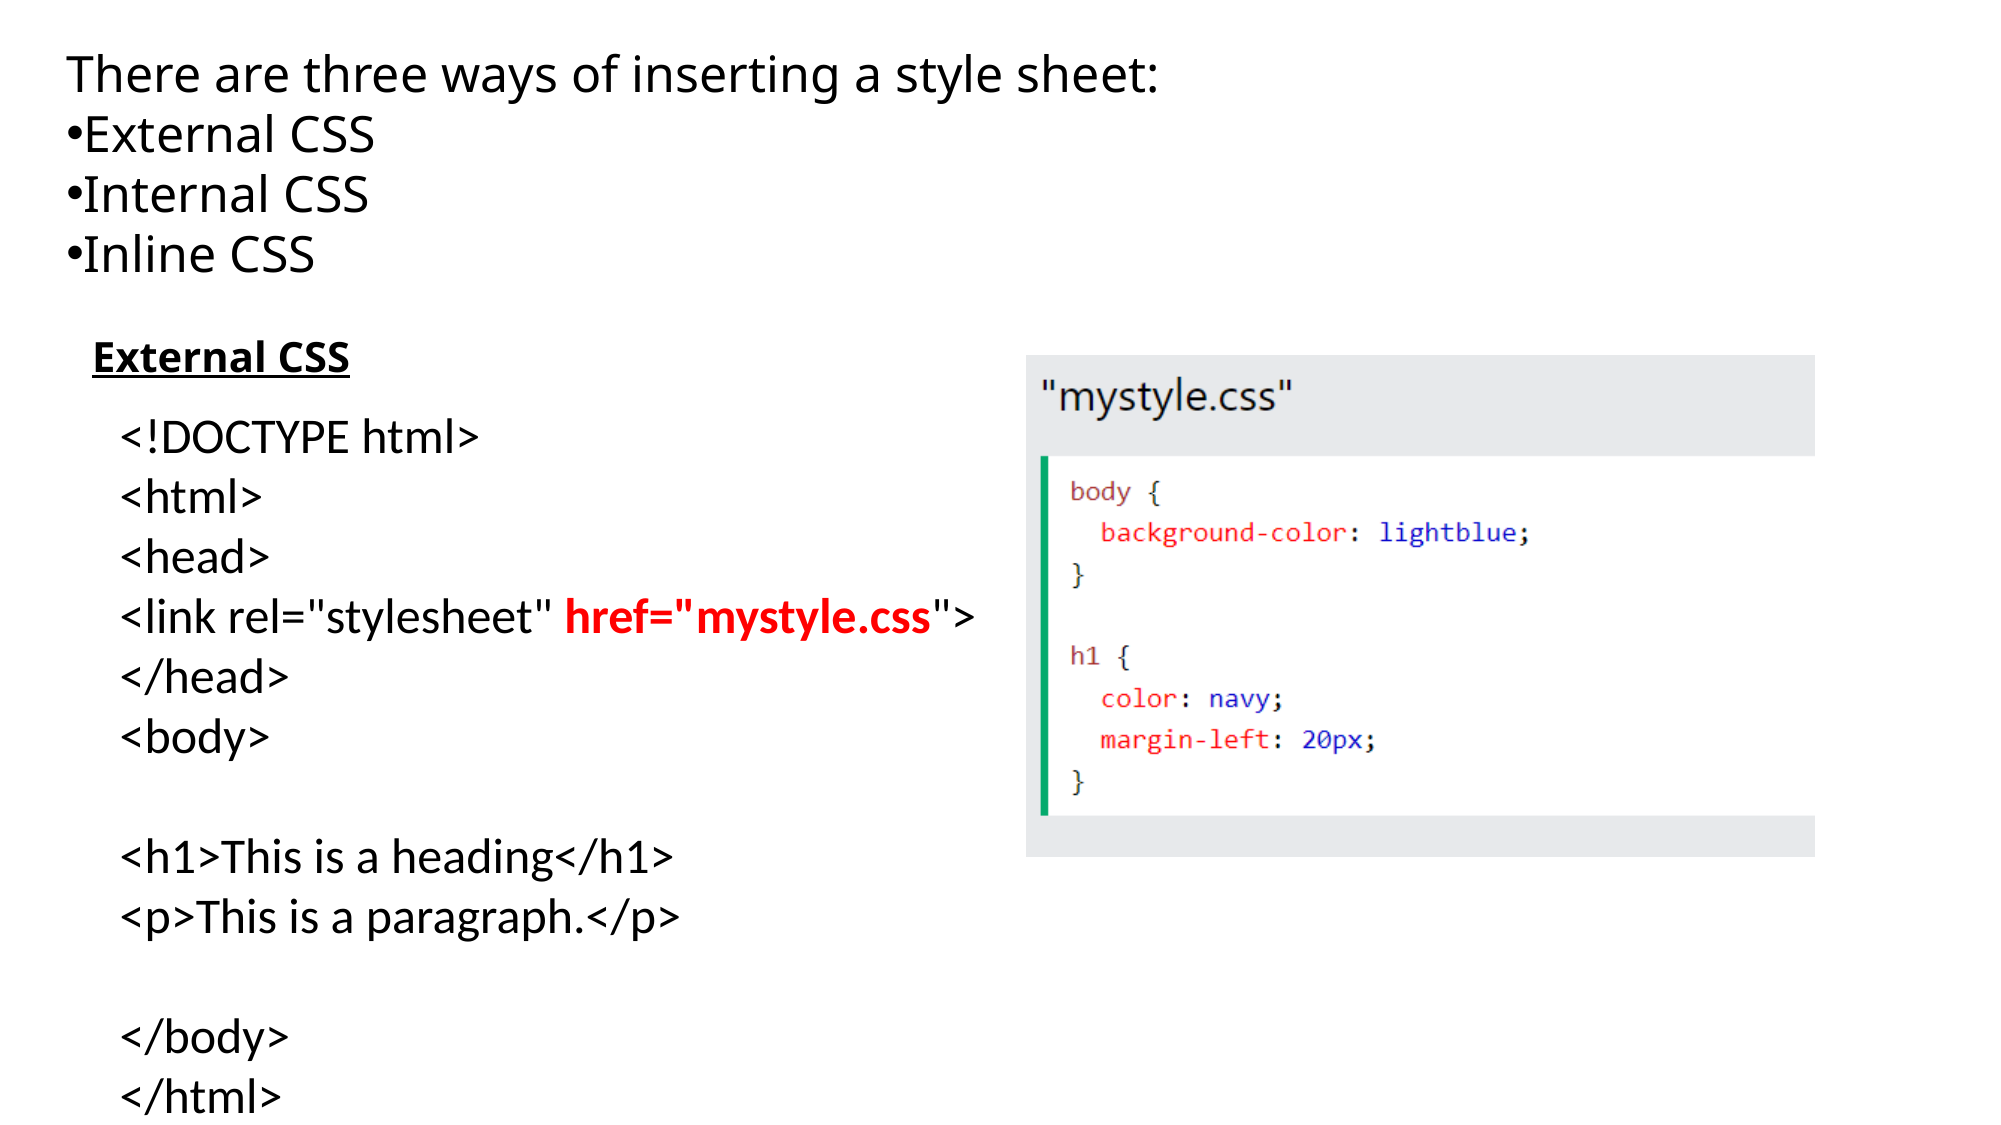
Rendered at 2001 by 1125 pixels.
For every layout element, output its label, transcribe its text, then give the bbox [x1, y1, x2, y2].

text_box There are three ways of inserting a style sheet: External CSS Internal CSS Inline CSS [51, 35, 1728, 380]
text_box <!DOCTYPE html> <html> <head> <link rel="stylesheet" href="mystyle.css"> </head> <body> <h1>This is a heading</h1> <p>This is a paragraph.</p> </body> </html> [104, 396, 1326, 1125]
text_box External CSS [77, 322, 1078, 388]
picture [1026, 355, 1815, 857]
